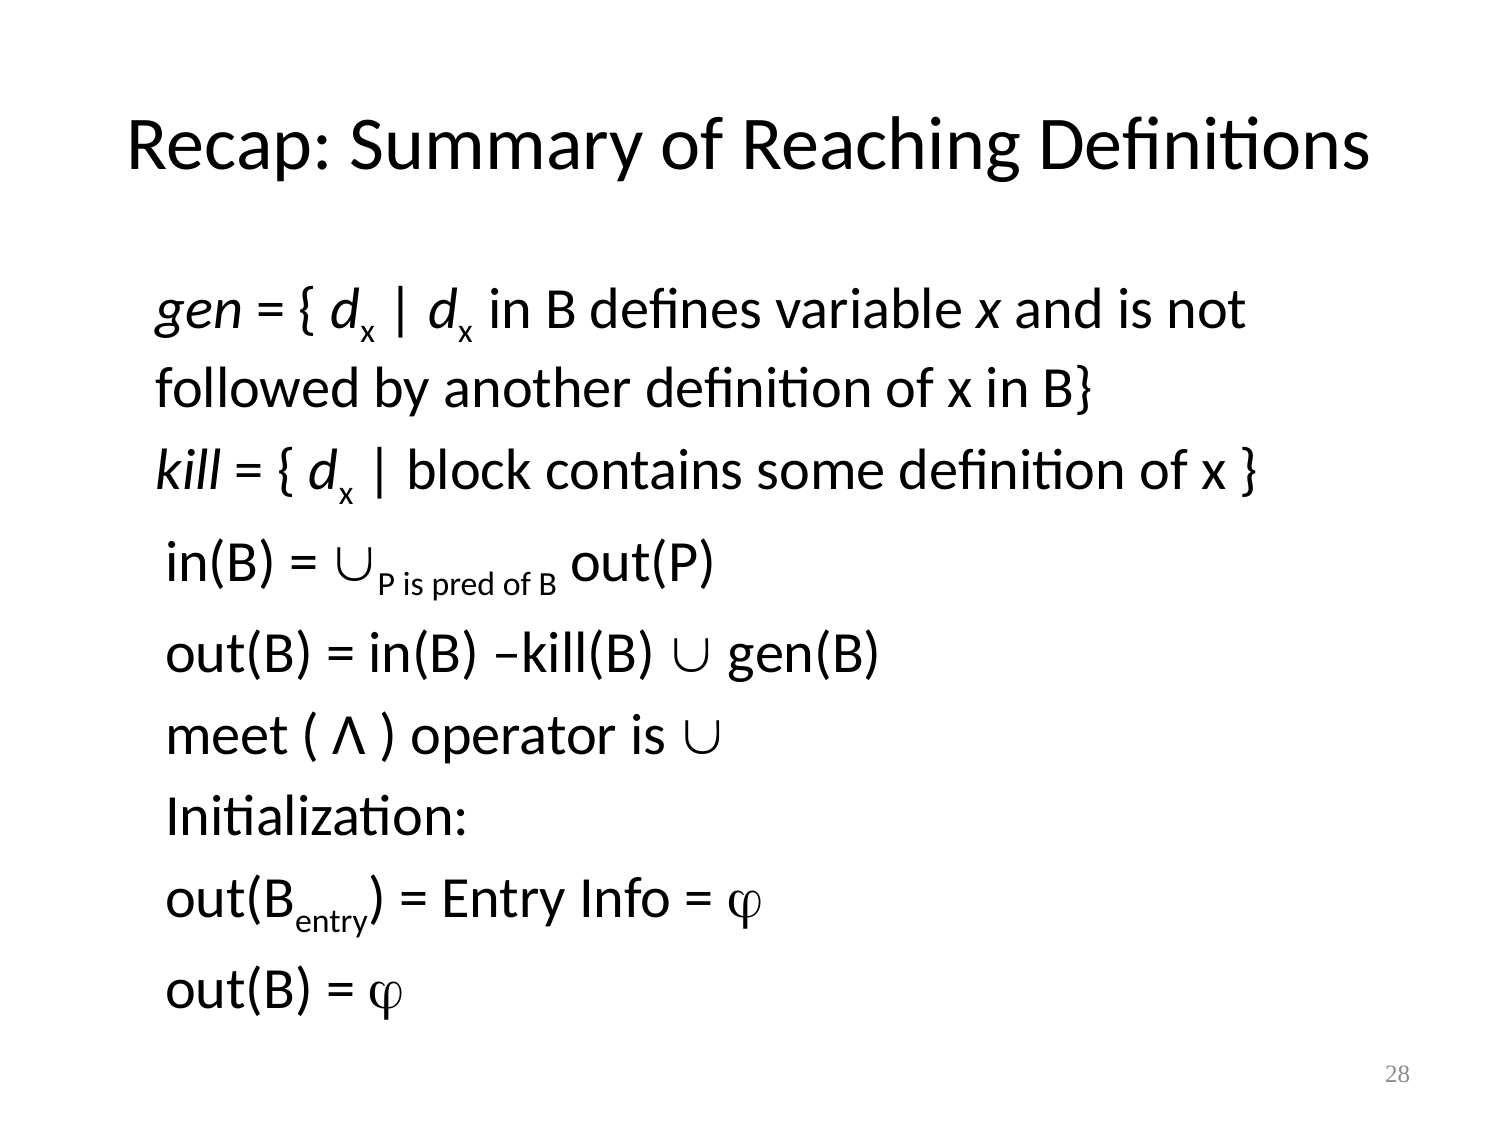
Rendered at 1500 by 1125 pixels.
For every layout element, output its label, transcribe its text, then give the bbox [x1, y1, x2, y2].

slide_number 28 [1074, 1042, 1425, 1103]
title Recap: Summary of Reaching Definitions [75, 45, 1425, 233]
list gen = { dx | dx in B defines variable x and is not followed by another definition of x in B} kill = { dx | block contains some definition of x } in(B) = P is pred of B out(P) out(B) = in(B) –kill(B)  gen(B) meet ( Λ ) operator is  Initialization: out(Bentry) = Entry Info =  out(B) =  [75, 262, 1425, 1005]
